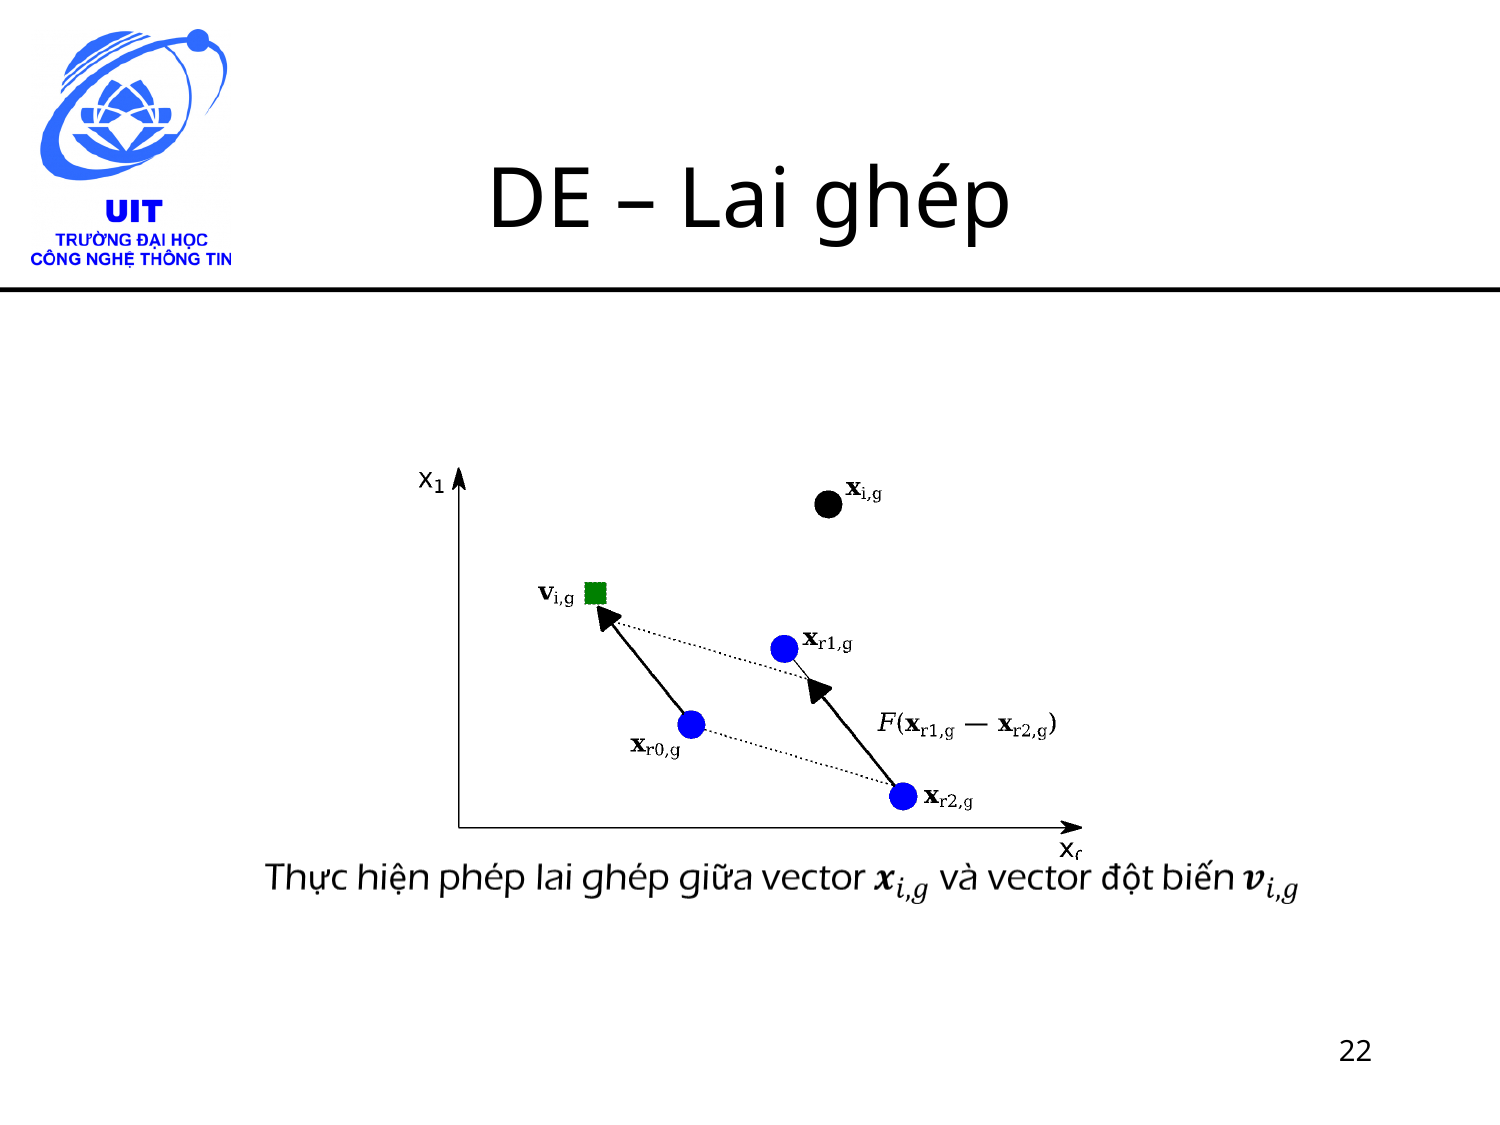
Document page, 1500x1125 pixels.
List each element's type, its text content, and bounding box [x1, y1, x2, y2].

text_box [249, 845, 1372, 910]
title DE – Lai ghép [112, 99, 1388, 288]
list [418, 465, 1082, 860]
slide_number ‹#› [1074, 1025, 1388, 1100]
picture [31, 29, 231, 268]
